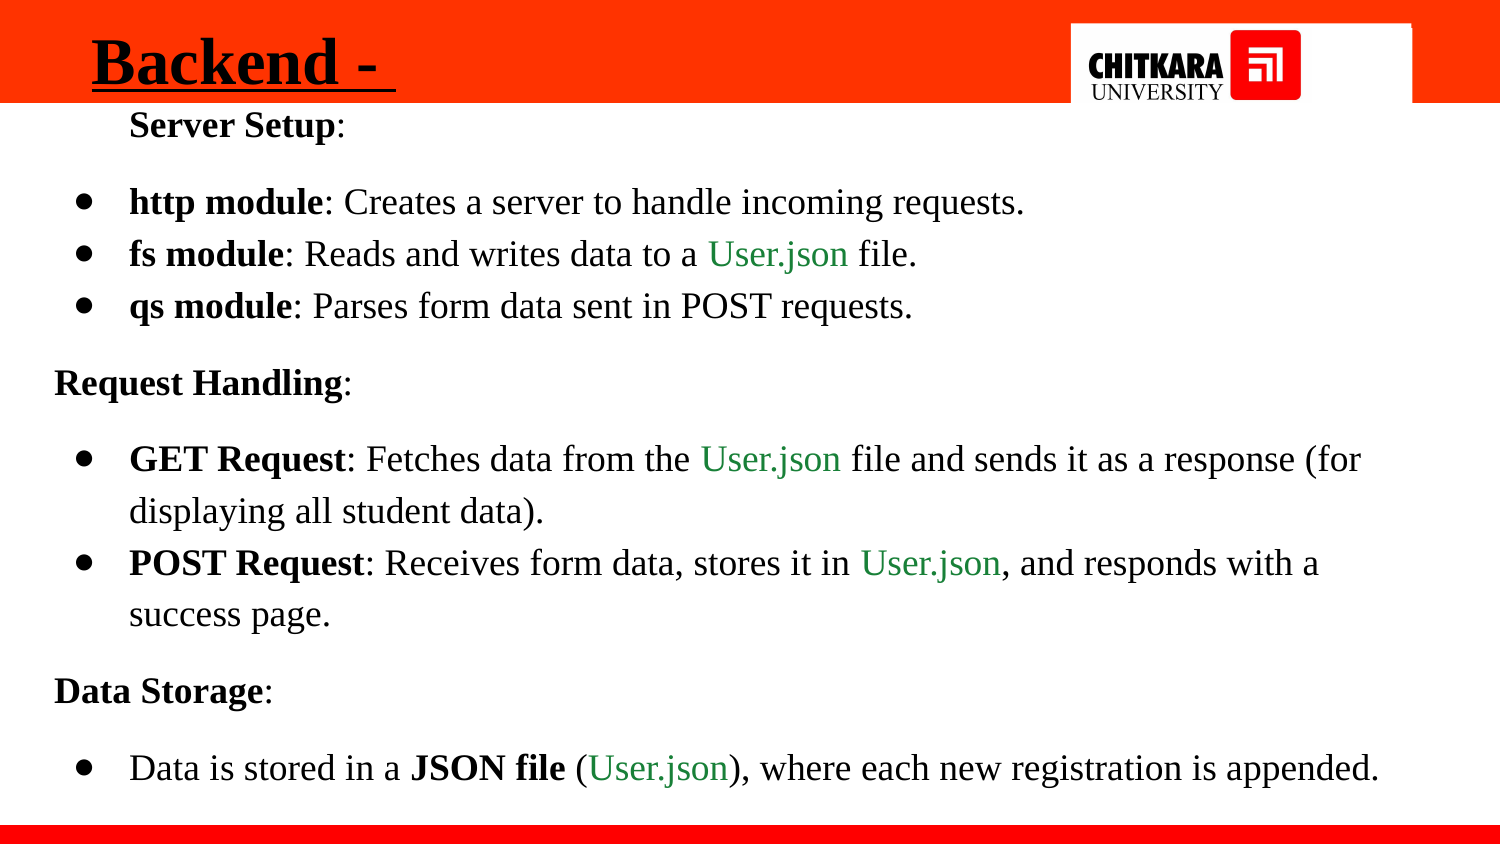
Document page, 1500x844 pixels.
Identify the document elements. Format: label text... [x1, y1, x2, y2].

text_box Backend - [76, 10, 963, 86]
picture [1074, 28, 1312, 86]
text_box Server Setup: http module: Creates a server to handle incoming requests. fs module: Reads and writes data to a User.json file. qs module: Parses form data sent in POST requests. Request Handling: GET Request: Fetches data from the User.json file and sends it as a response (for displaying all student data). POST Request: Receives form data, stores it in User.json, and responds with a success page. Data Storage: Data is stored in a JSON file (User.json), where each new registration is appended. [39, 86, 1425, 824]
